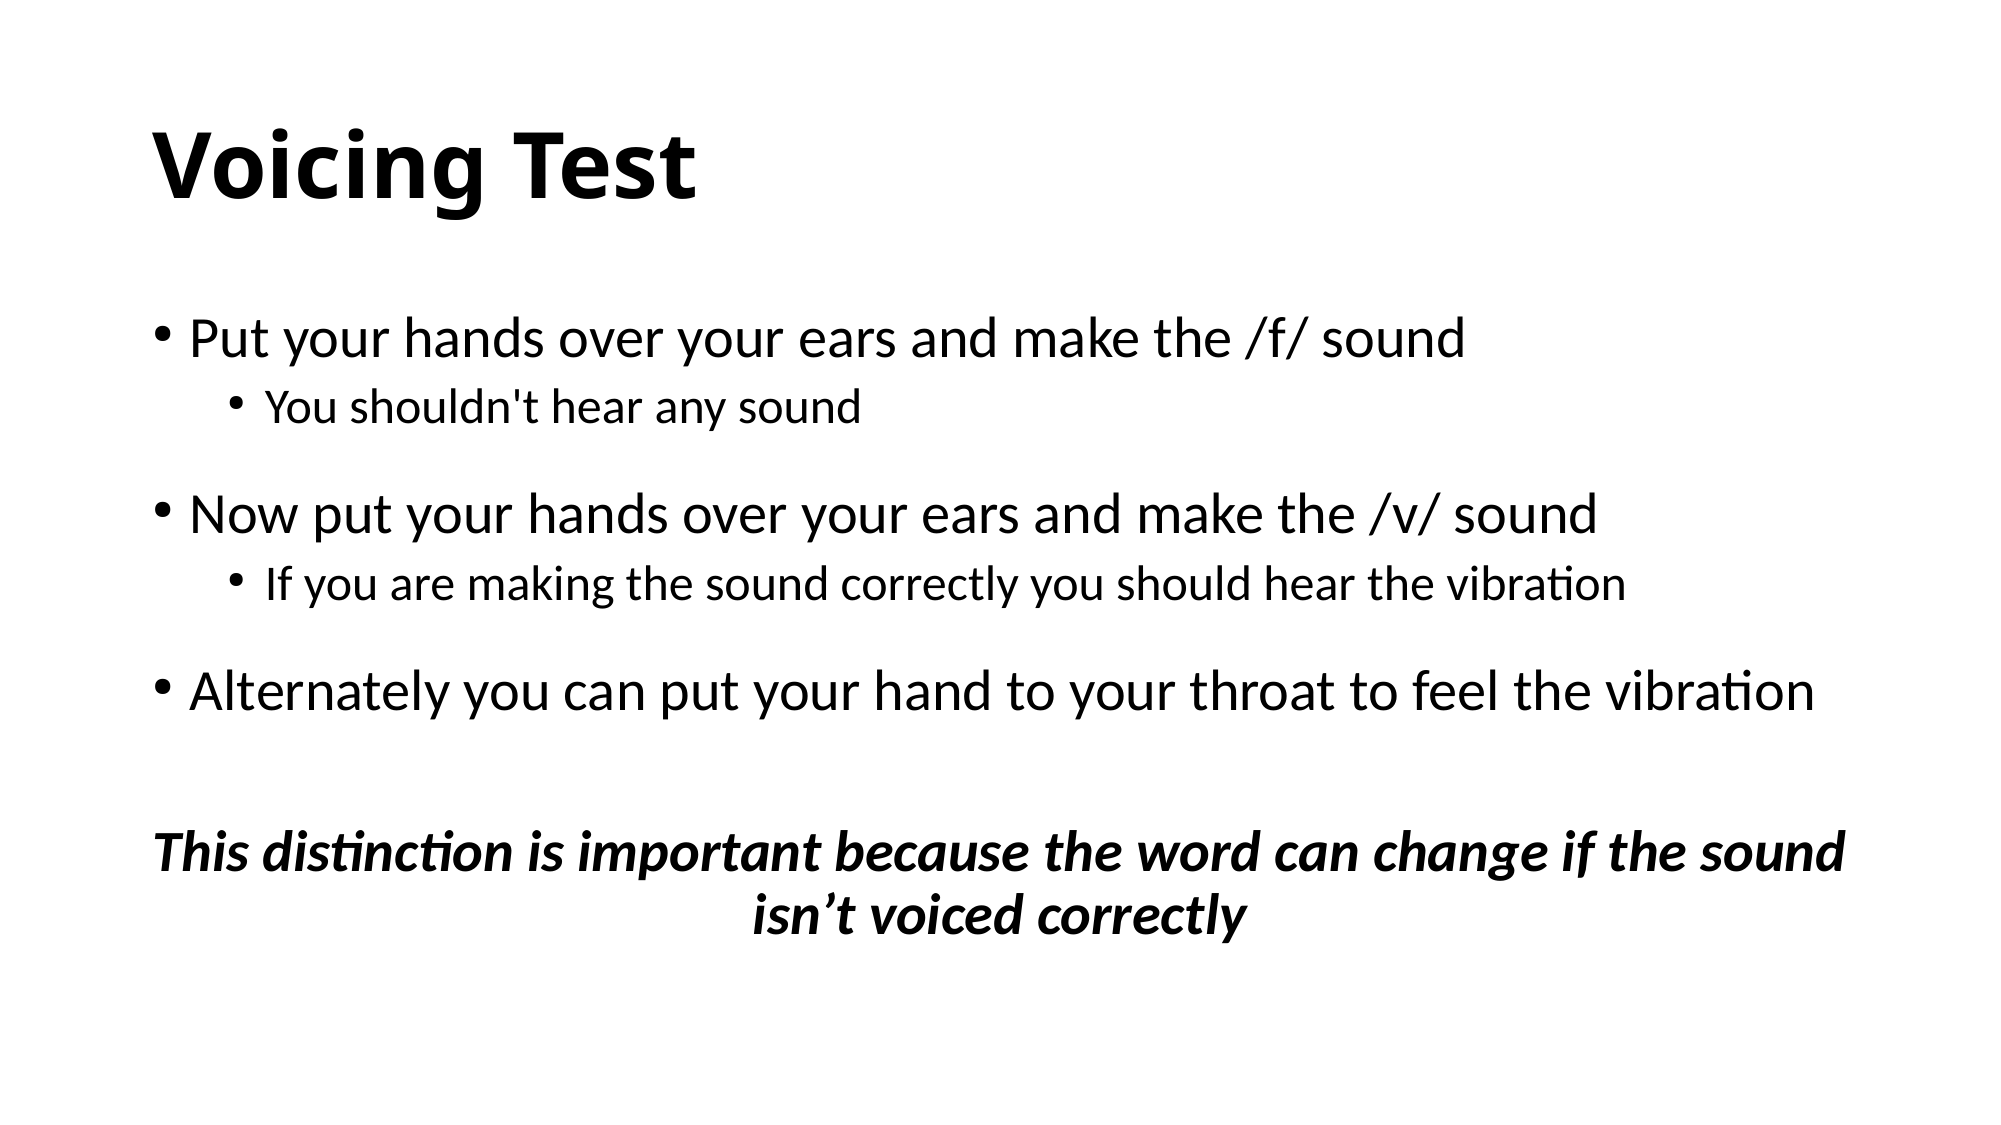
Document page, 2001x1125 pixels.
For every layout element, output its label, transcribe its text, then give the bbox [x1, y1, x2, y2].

title Voicing Test [137, 59, 1863, 278]
list Put your hands over your ears and make the /f/ sound You shouldn't hear any sound Now put your hands over your ears and make the /v/ sound If you are making the sound correctly you should hear the vibration Alternately you can put your hand to your throat to feel the vibration This distinction is important because the word can change if the sound isn’t voiced correctly [137, 299, 1863, 1014]
